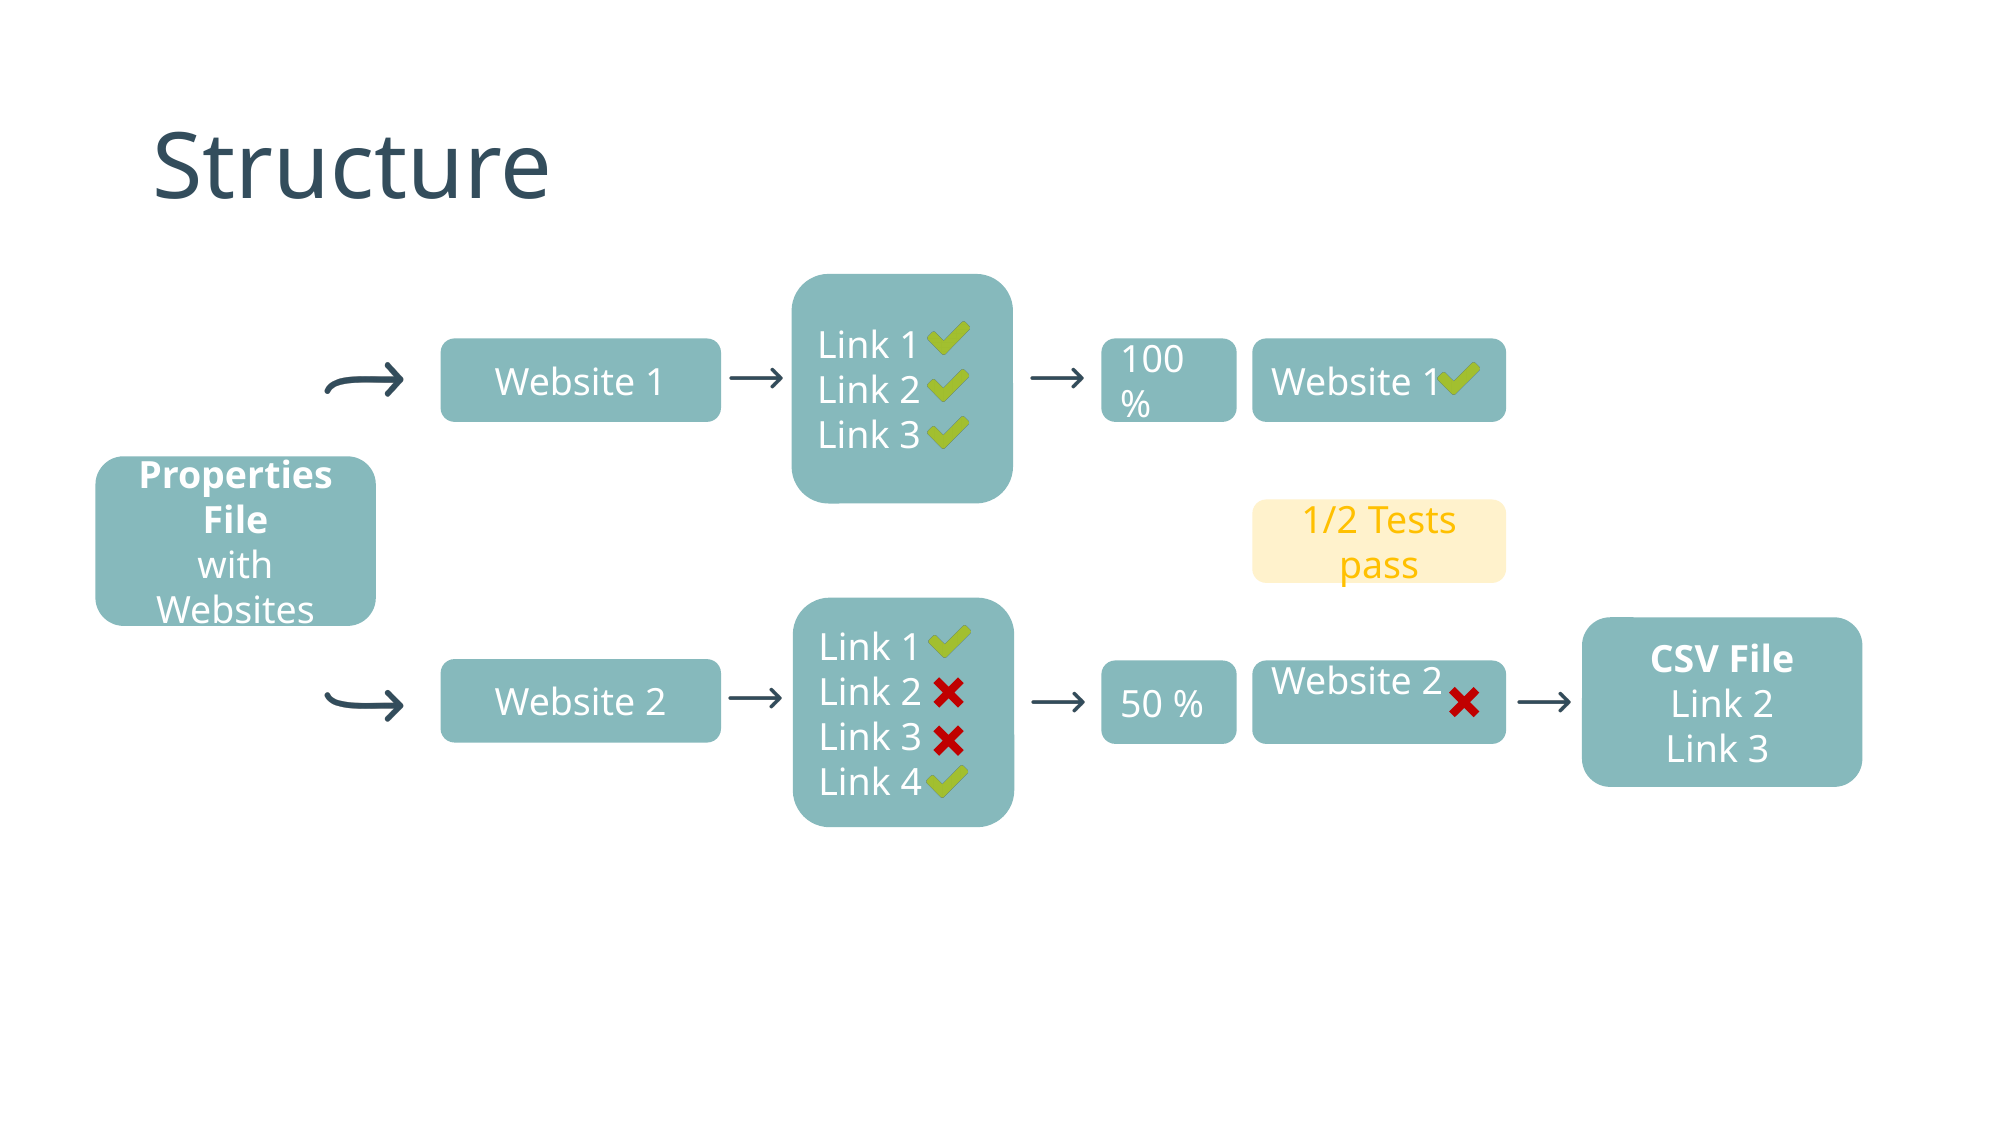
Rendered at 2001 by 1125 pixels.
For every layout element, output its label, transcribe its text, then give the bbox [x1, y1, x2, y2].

picture [317, 330, 407, 429]
picture [726, 669, 784, 727]
text_box Properties File with Websites [94, 455, 377, 627]
picture [924, 764, 970, 799]
picture [926, 415, 971, 450]
text_box 100 % [1100, 337, 1238, 423]
text_box Website 2 [439, 658, 723, 744]
title Structure [137, 59, 1863, 278]
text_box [792, 597, 1015, 828]
text_box Website 1 [439, 337, 723, 423]
picture [317, 660, 407, 751]
text_box [1447, 685, 1481, 719]
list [926, 320, 972, 356]
picture [1436, 361, 1482, 396]
picture [926, 367, 971, 403]
text_box CSV File Link 2 Link 3 [1580, 616, 1864, 788]
text_box 50 % [1100, 659, 1238, 745]
picture [727, 349, 785, 407]
text_box Website 2 [1251, 659, 1508, 745]
picture [1029, 673, 1087, 731]
picture [1515, 673, 1573, 731]
text_box 1/2 Tests pass [1251, 498, 1508, 584]
text_box Website 1 [1251, 337, 1508, 423]
text_box Link 1 Link 2 Link 3 [790, 272, 1015, 505]
picture [1028, 349, 1086, 407]
